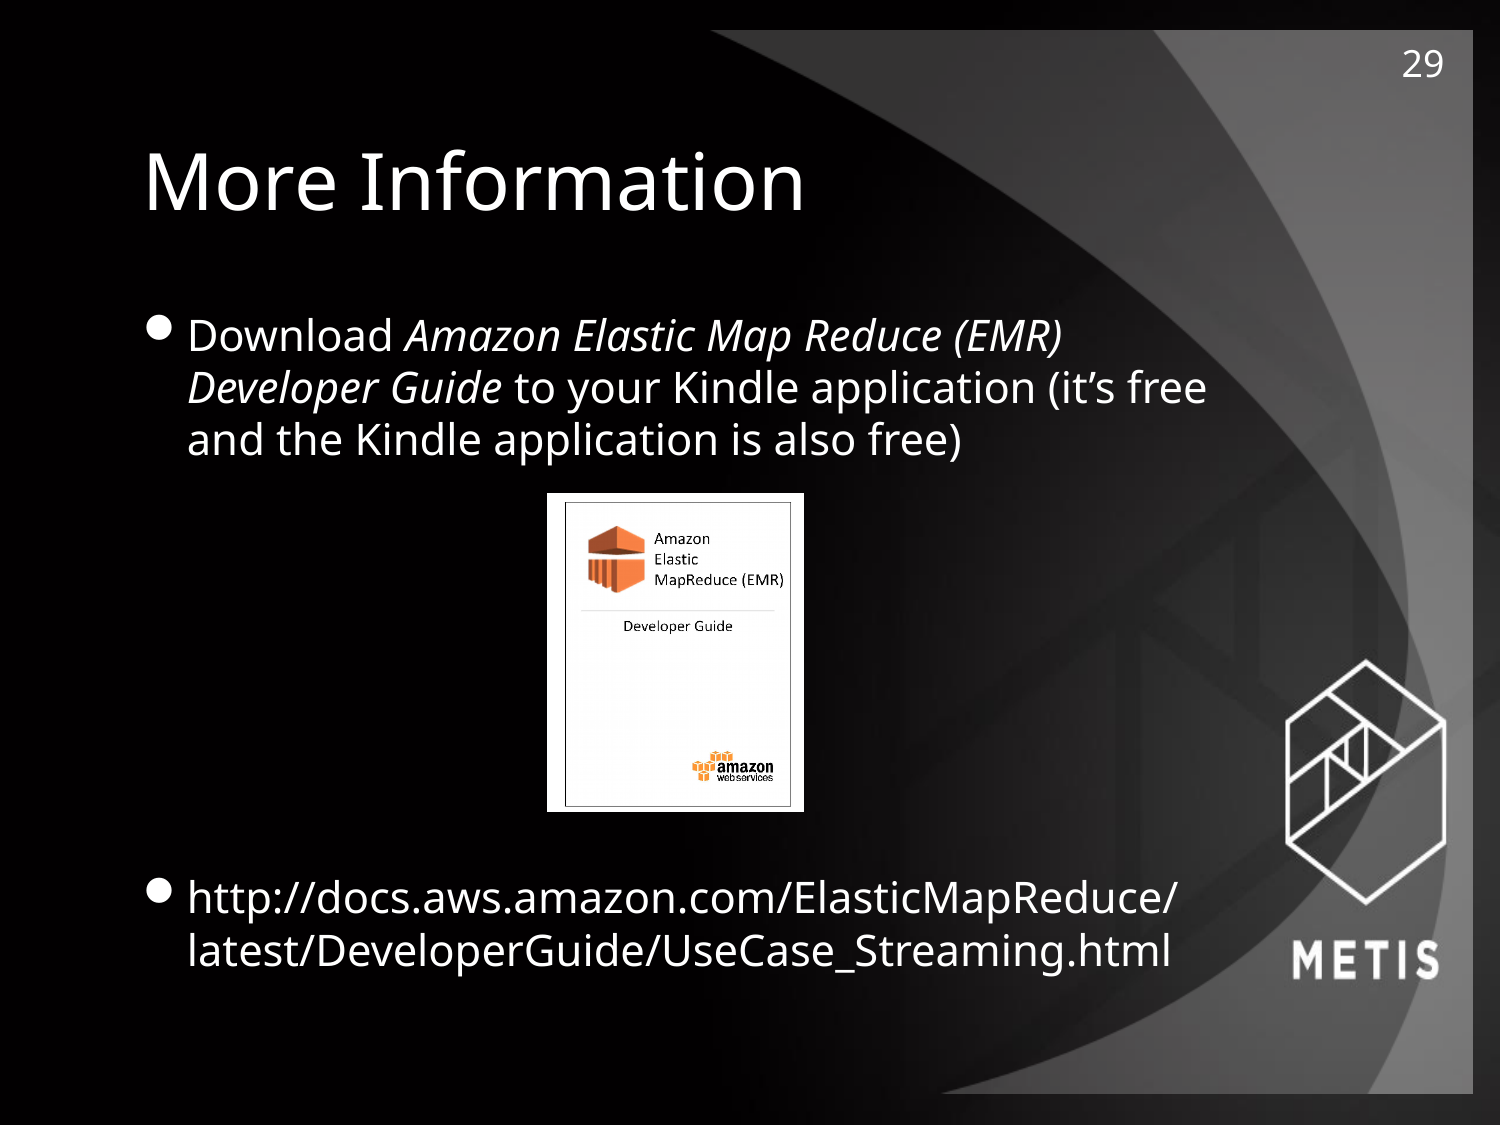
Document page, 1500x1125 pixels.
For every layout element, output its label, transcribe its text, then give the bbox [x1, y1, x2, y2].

title More Information [127, 62, 1372, 234]
list Download Amazon Elastic Map Reduce (EMR) Developer Guide to your Kindle application (it’s free and the Kindle application is also free) http://docs.aws.amazon.com/ElasticMapReduce/latest/DeveloperGuide/UseCase_Streaming.html [127, 299, 1247, 991]
slide_number 29 [1378, 36, 1460, 96]
picture [0, 0, 1500, 1125]
